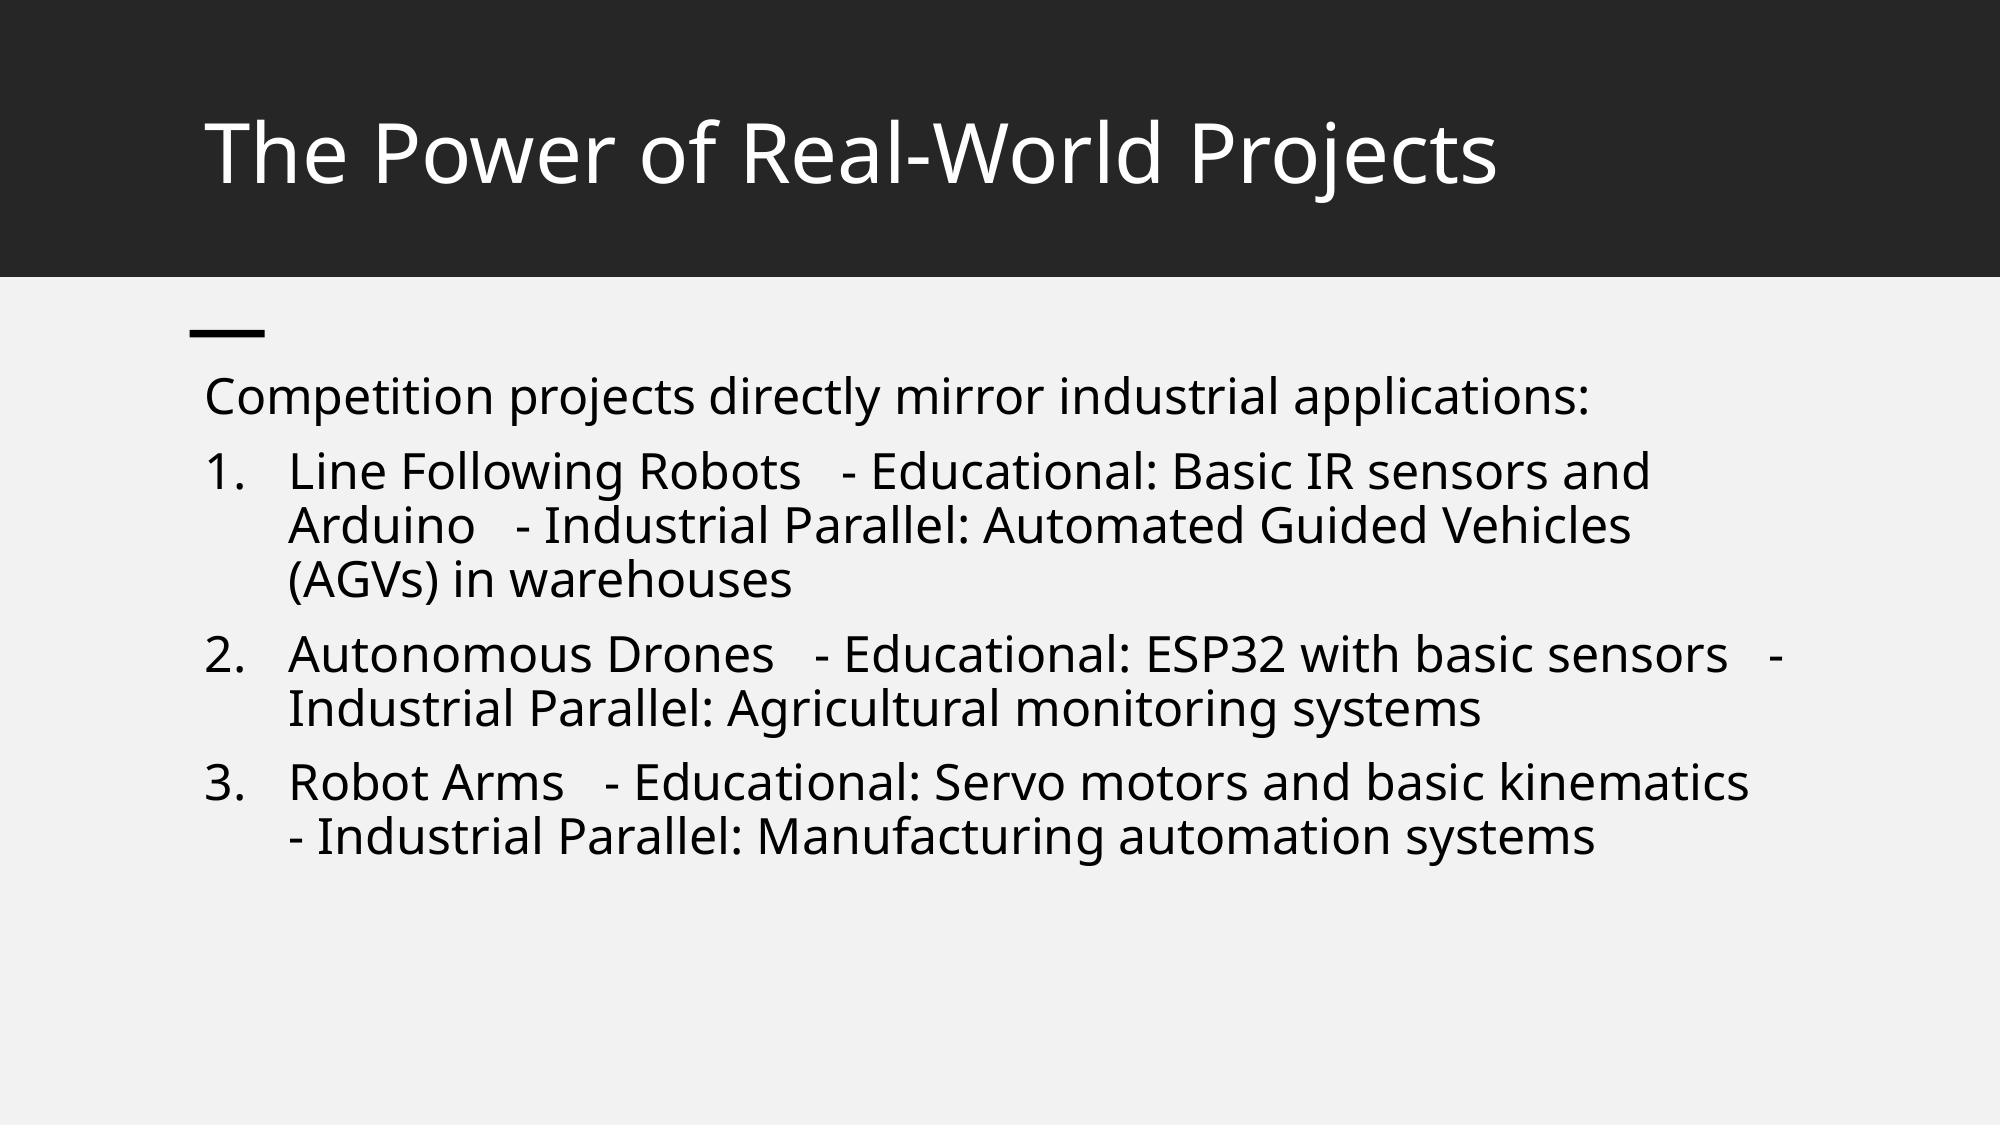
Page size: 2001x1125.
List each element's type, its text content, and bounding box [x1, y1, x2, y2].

list Competition projects directly mirror industrial applications: Line Following Robots - Educational: Basic IR sensors and Arduino - Industrial Parallel: Automated Guided Vehicles (AGVs) in warehouses Autonomous Drones - Educational: ESP32 with basic sensors - Industrial Parallel: Agricultural monitoring systems Robot Arms - Educational: Servo motors and basic kinematics - Industrial Parallel: Manufacturing automation systems [189, 363, 1811, 1014]
text_box [0, 0, 2000, 275]
title The Power of Real-World Projects [189, 104, 1812, 253]
text_box [188, 328, 266, 339]
text_box [0, 275, 2000, 1125]
